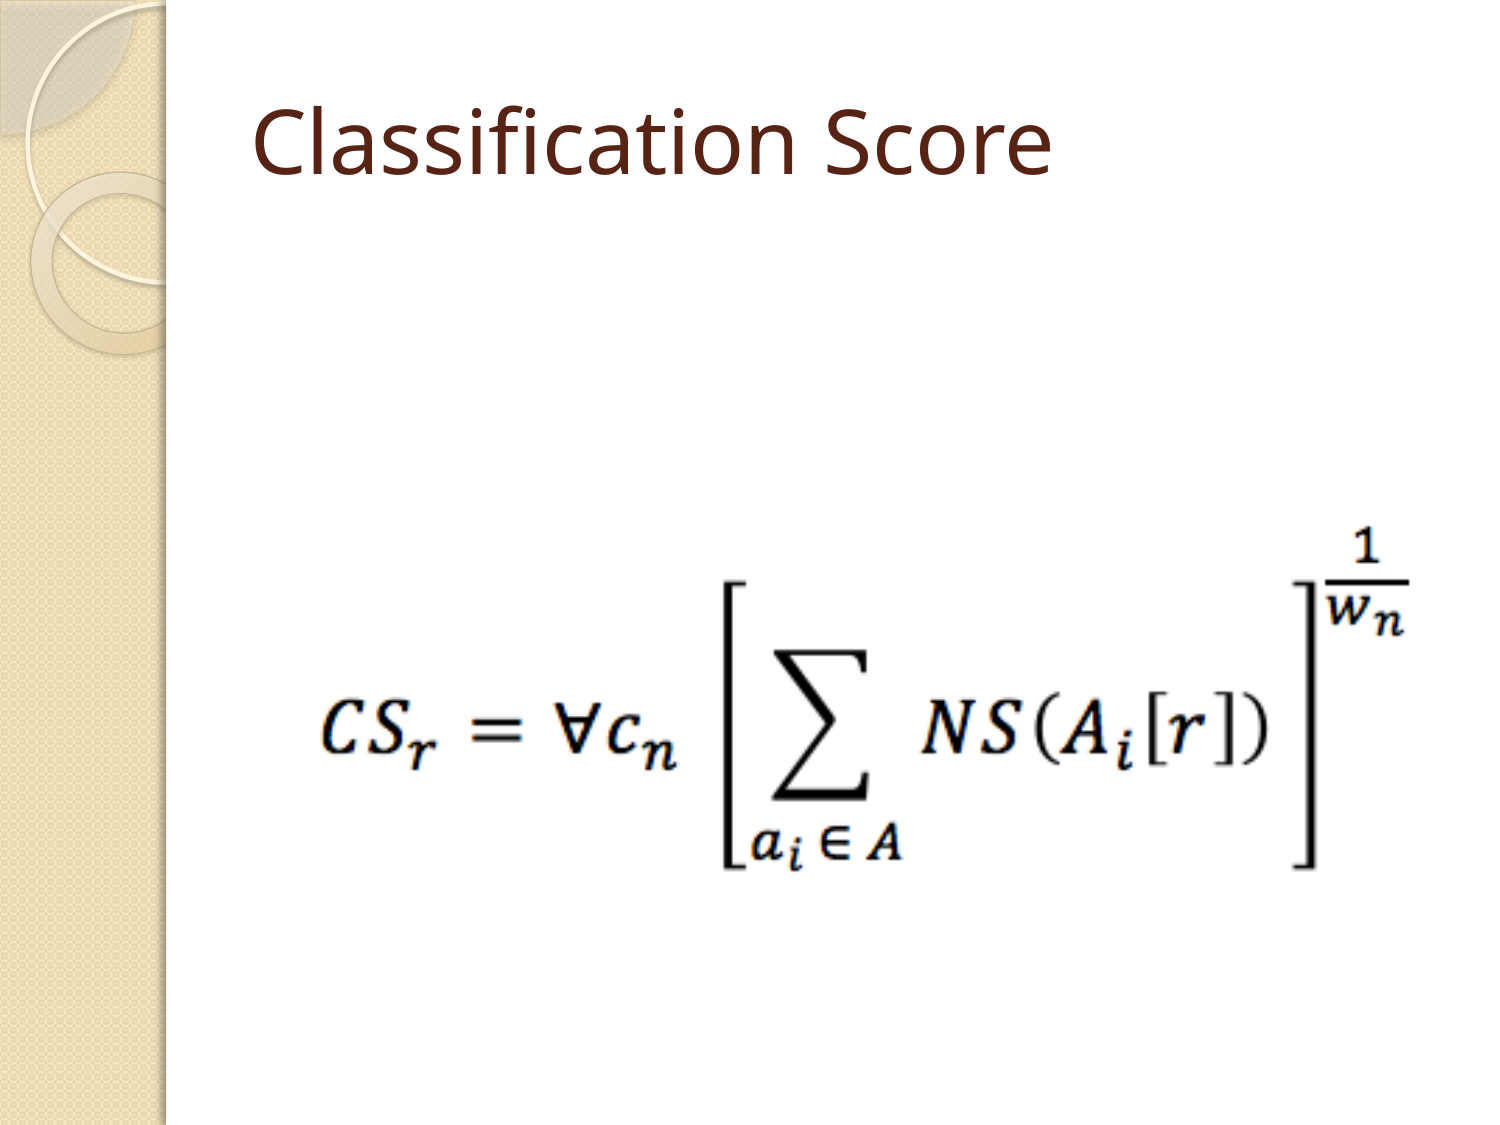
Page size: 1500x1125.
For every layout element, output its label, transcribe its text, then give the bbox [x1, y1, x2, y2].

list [235, 237, 1466, 1026]
title Classification Score [235, 45, 1466, 233]
